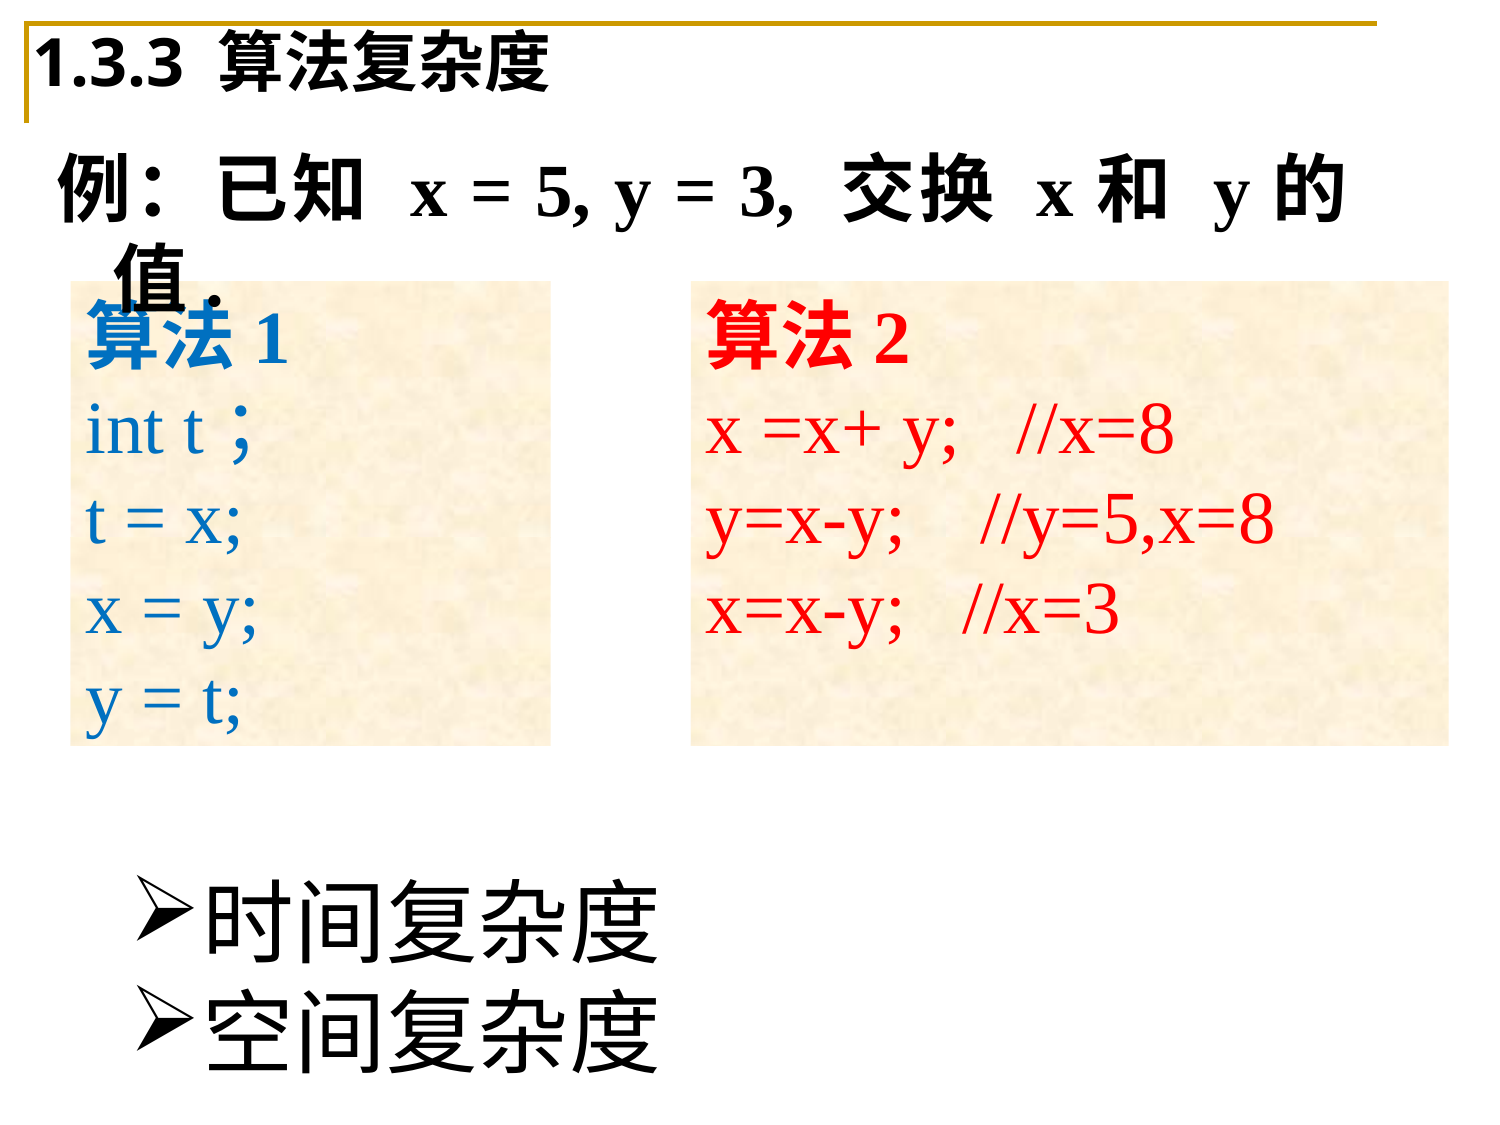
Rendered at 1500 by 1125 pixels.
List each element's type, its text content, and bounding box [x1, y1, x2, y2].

title 1.3.3 算法复杂度 [0, 12, 1500, 163]
text_box 时间复杂度 空间复杂度 [115, 857, 1001, 1093]
text_box 算法1 int t； t = x; x = y; y = t; [70, 281, 551, 746]
text_box 算法2 x =x+ y; //x=8 y=x-y; //y=5,x=8 x=x-y; //x=3 [690, 281, 1449, 746]
text_box 例：已知 x = 5, y = 3, 交换 x和 y的值. [41, 134, 1363, 212]
